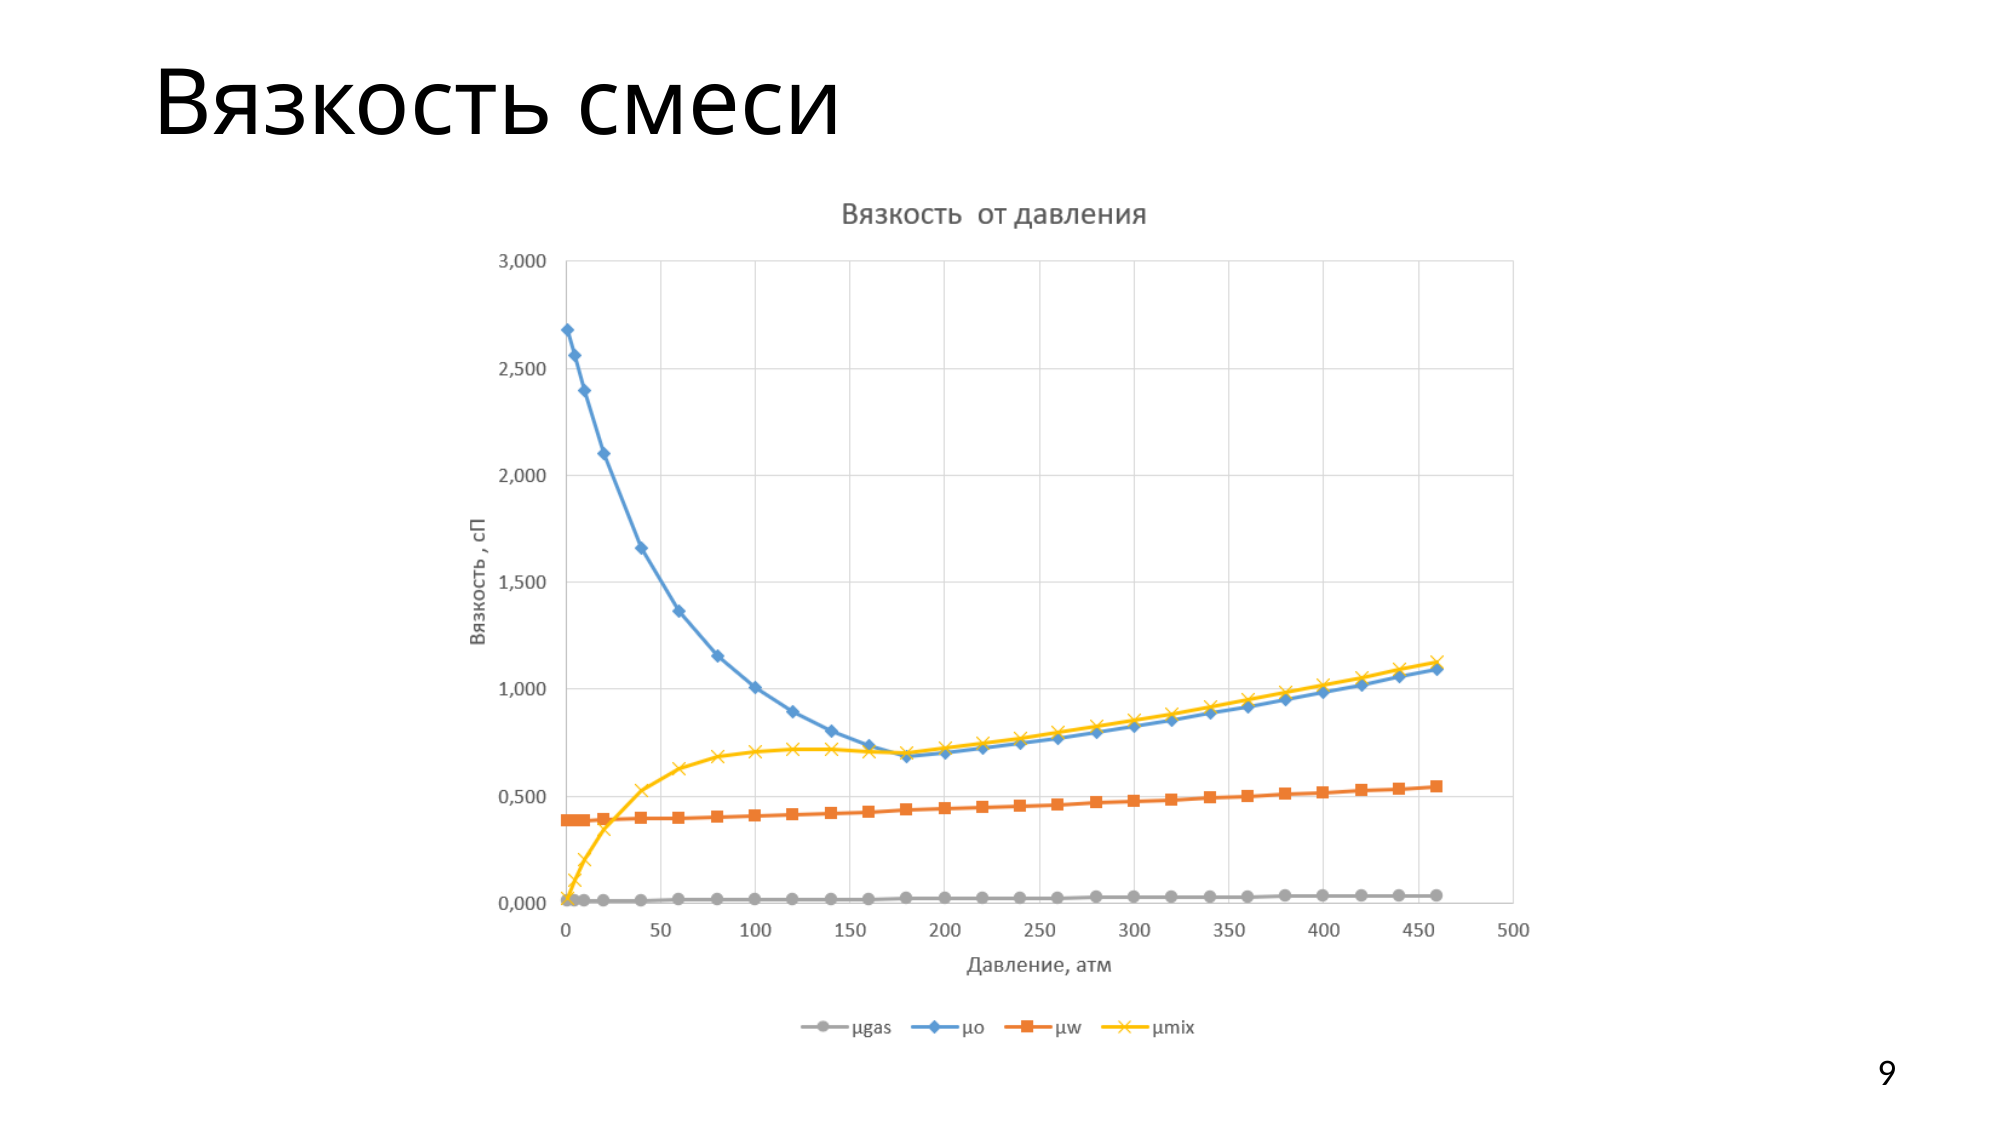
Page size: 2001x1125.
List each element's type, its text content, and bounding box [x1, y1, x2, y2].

text_box 9 [1862, 1040, 1912, 1101]
picture [446, 184, 1554, 1047]
title Вязкость смеси [137, 34, 1863, 175]
